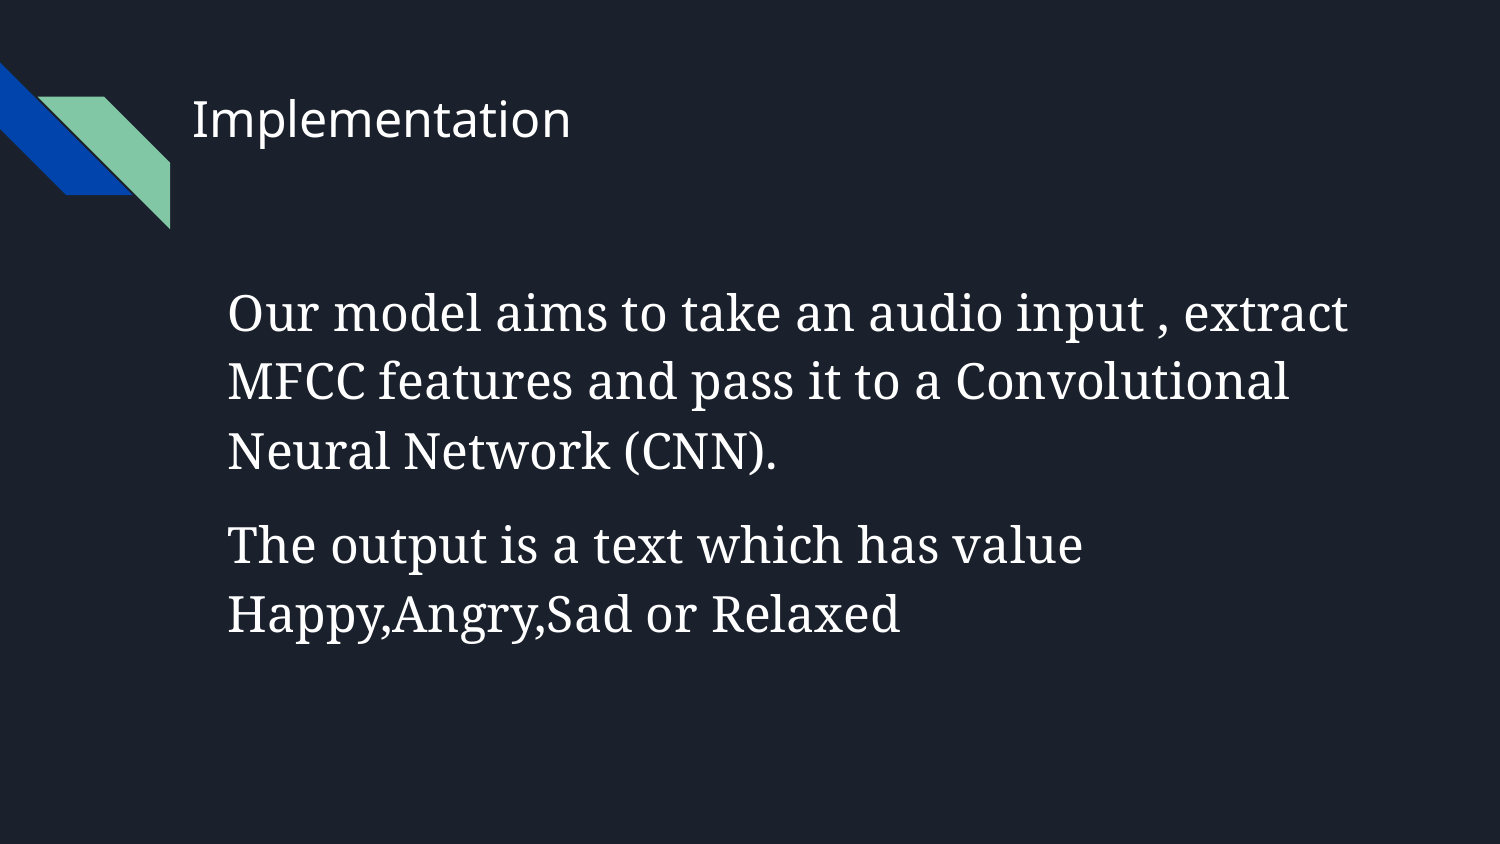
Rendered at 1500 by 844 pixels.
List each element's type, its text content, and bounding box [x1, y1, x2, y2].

title Implementation [73, 72, 1449, 178]
list Our model aims to take an audio input , extract MFCC features and pass it to a Convolutional Neural Network (CNN). The output is a text which has value Happy,Angry,Sad or Relaxed [212, 257, 1368, 735]
